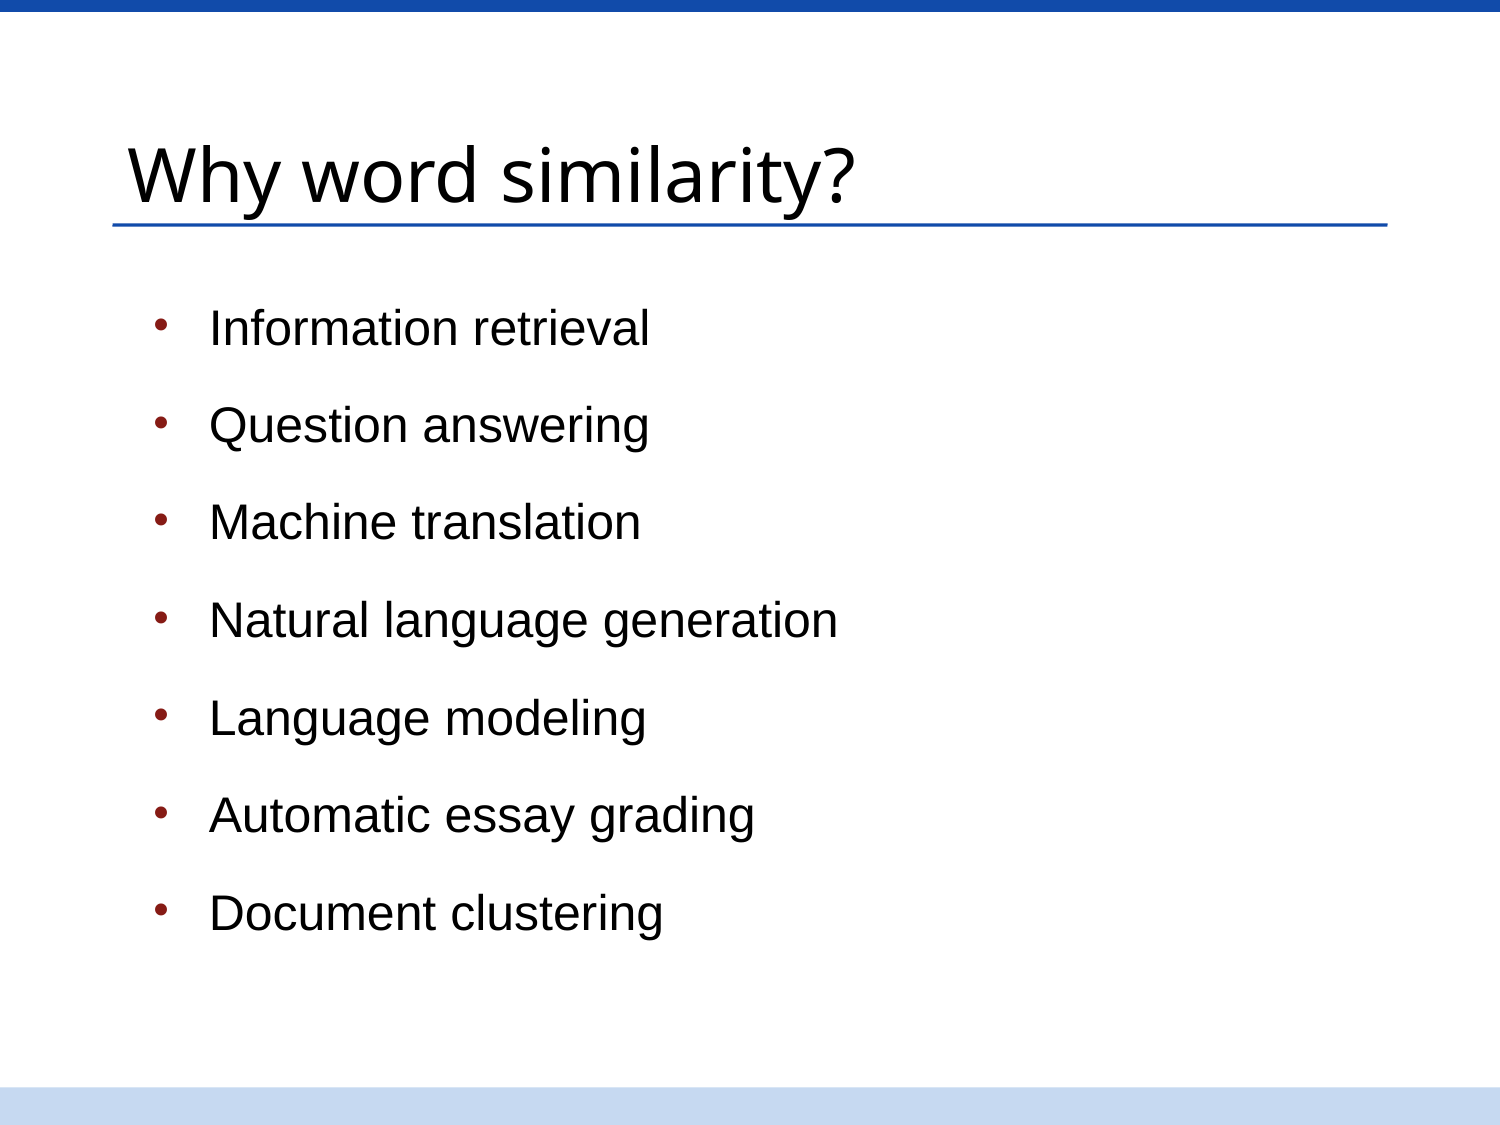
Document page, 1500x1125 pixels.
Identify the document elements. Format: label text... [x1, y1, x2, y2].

title Why word similarity? [112, 62, 1388, 226]
list Information retrieval Question answering Machine translation Natural language generation Language modeling Automatic essay grading Document clustering [137, 287, 1388, 1013]
